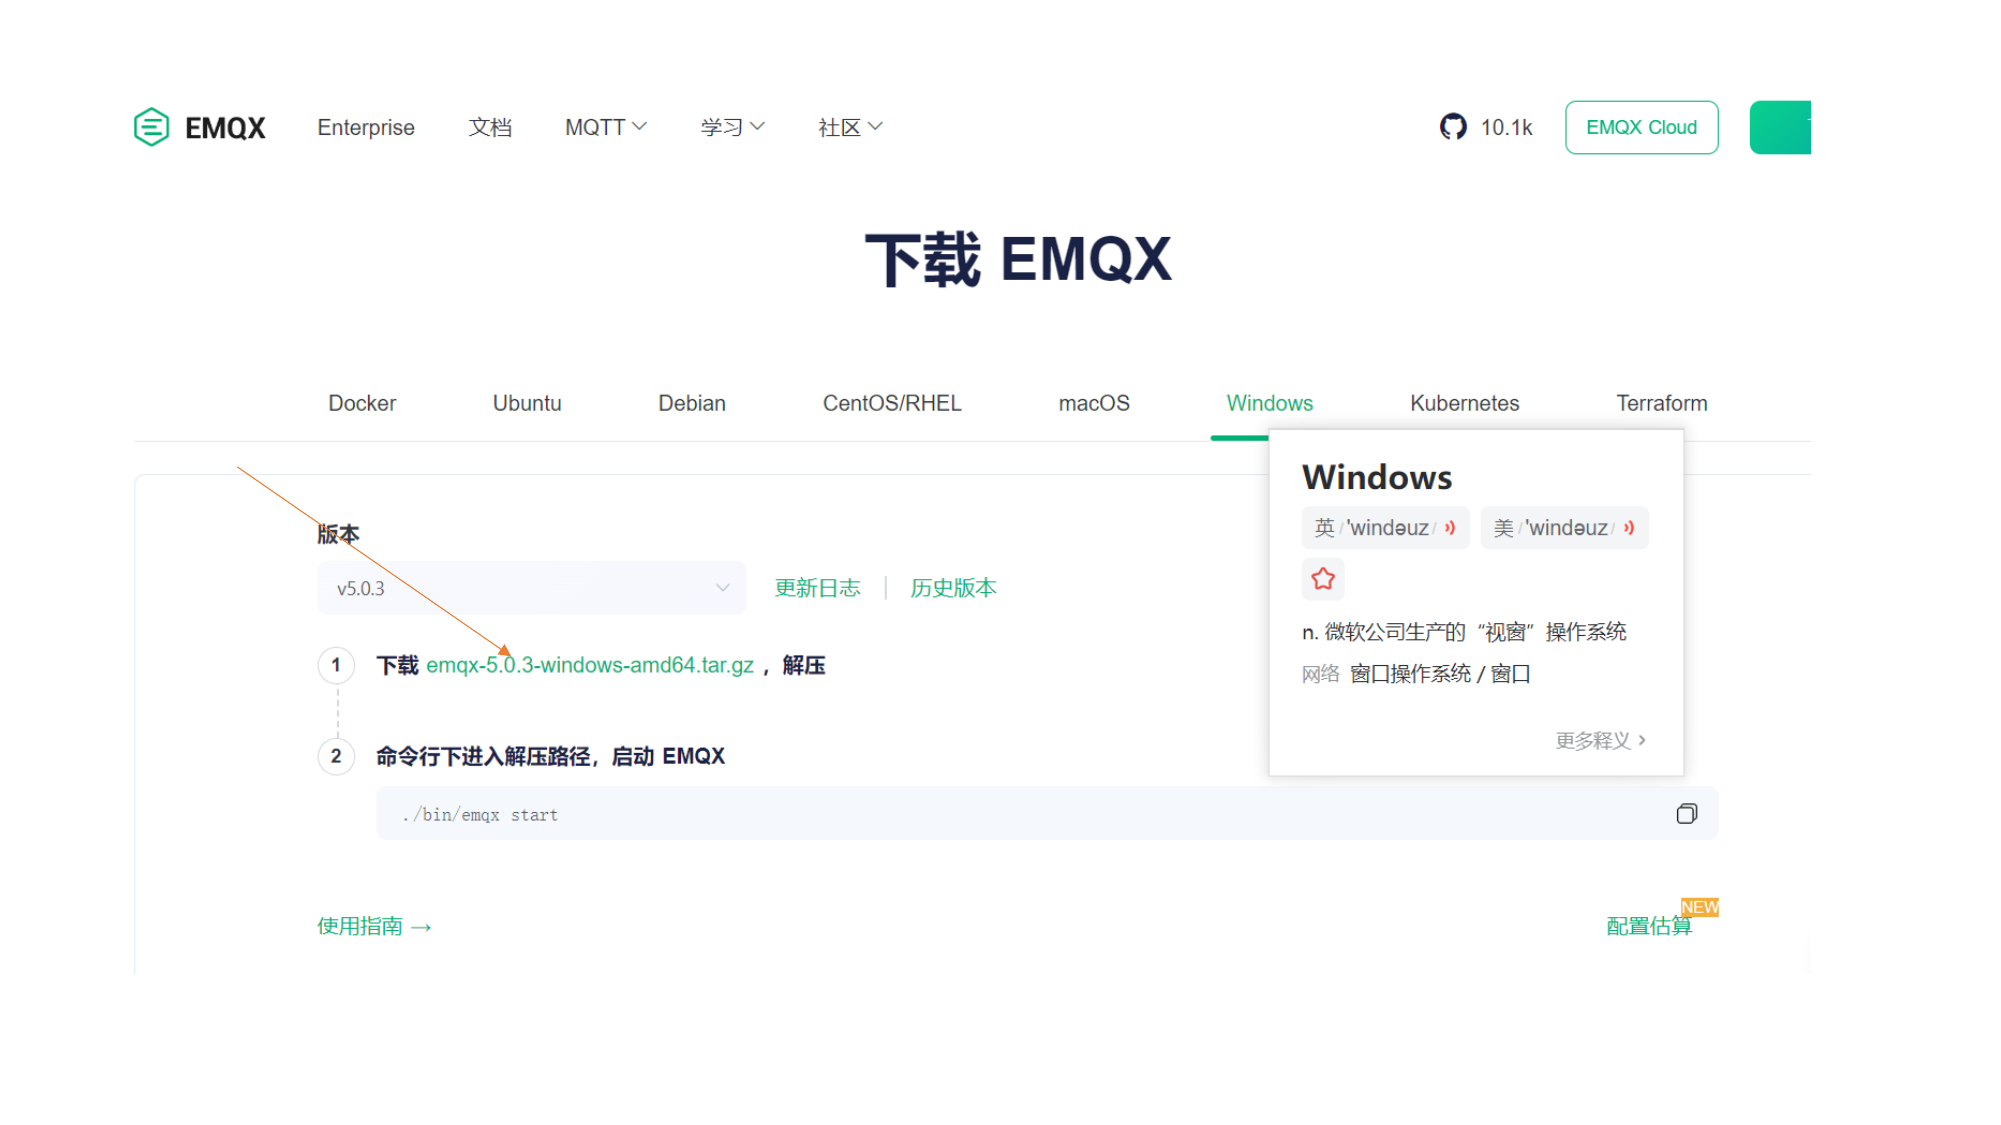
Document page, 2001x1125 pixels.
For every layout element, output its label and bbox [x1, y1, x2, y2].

picture [85, 90, 1811, 974]
text_box [237, 466, 512, 657]
